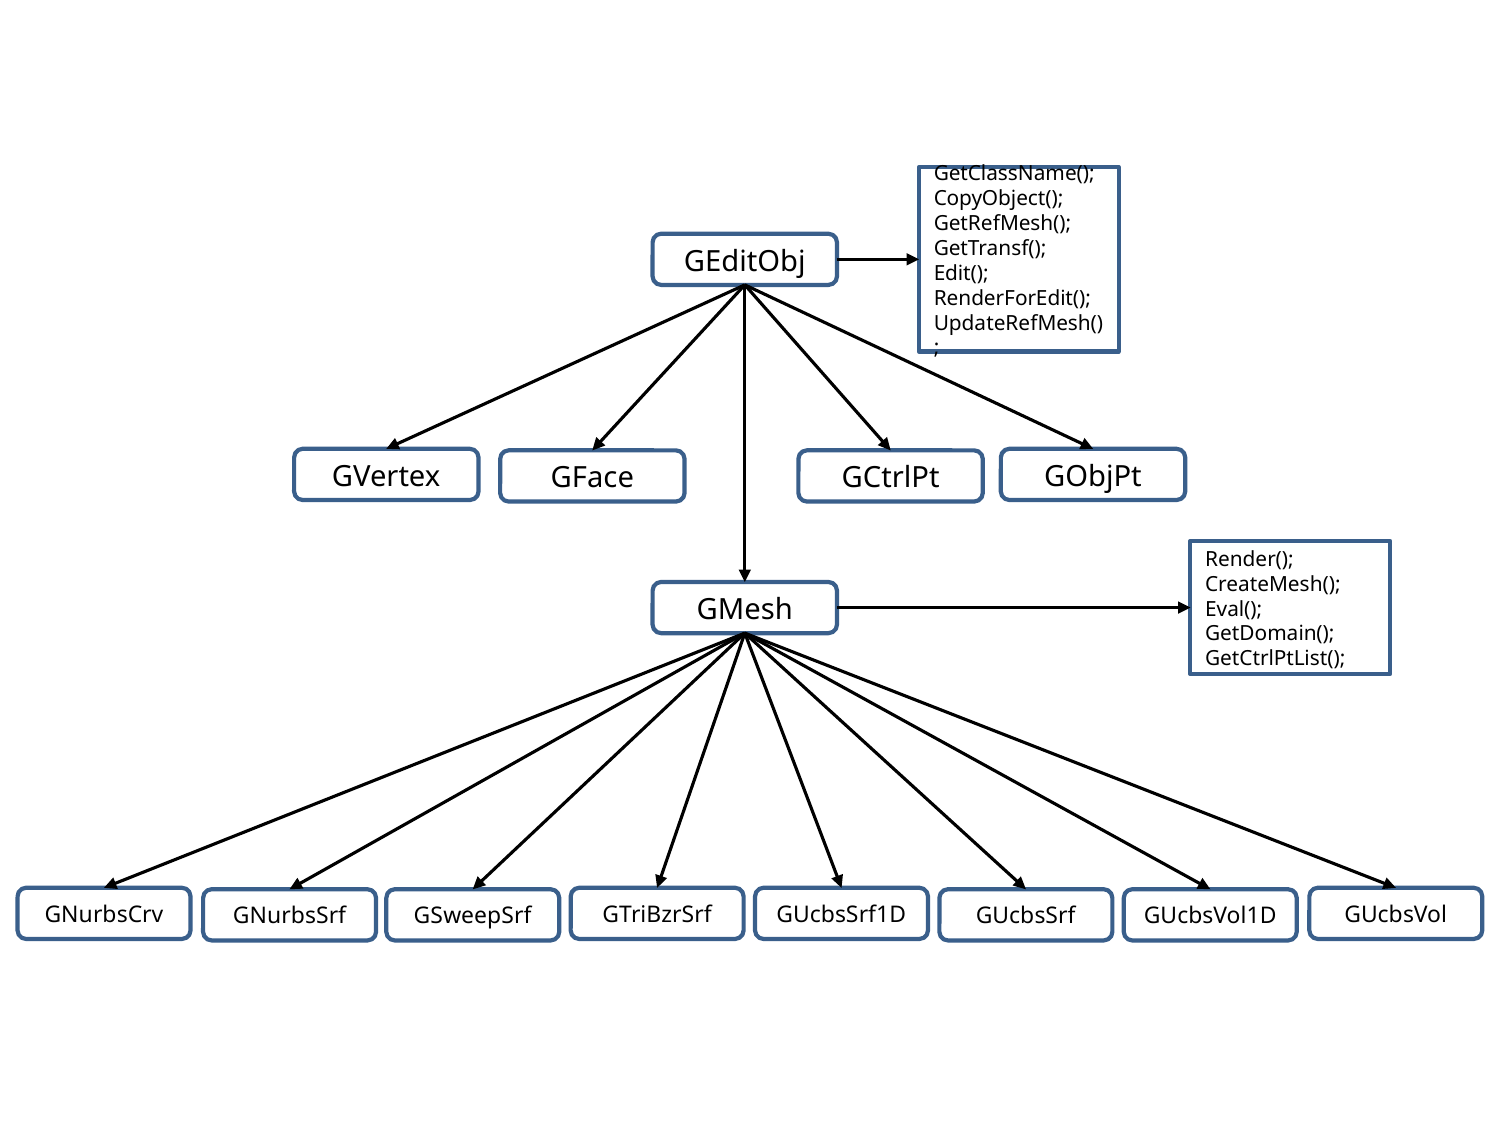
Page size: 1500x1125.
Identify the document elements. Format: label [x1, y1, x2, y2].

text_box [17, 166, 1483, 941]
